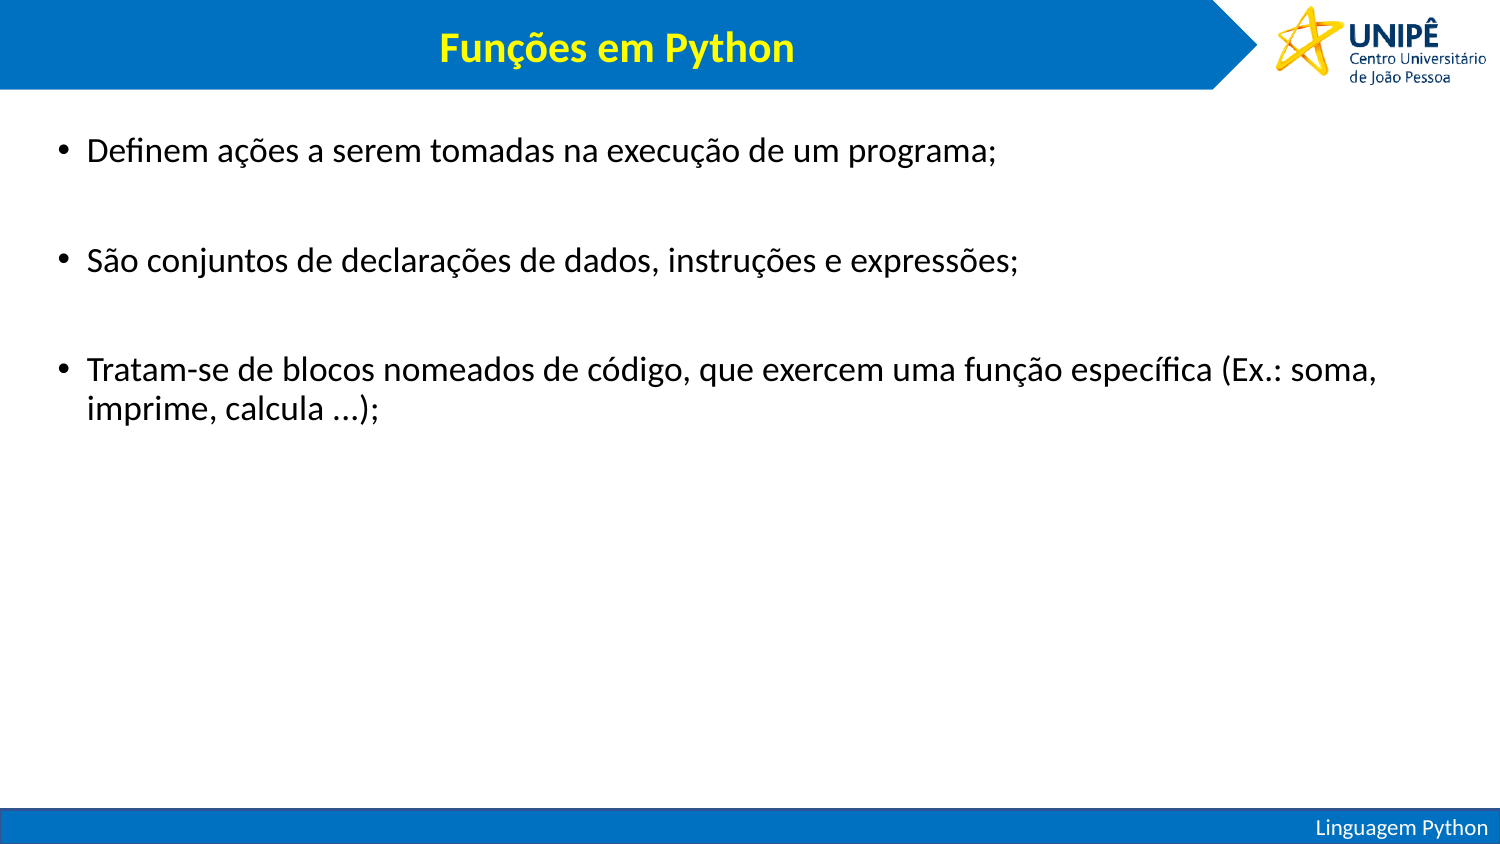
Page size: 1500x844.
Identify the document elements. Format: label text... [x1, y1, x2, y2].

picture [1273, 0, 1490, 132]
text_box Definem ações a serem tomadas na execução de um programa; São conjuntos de declarações de dados, instruções e expressões; Tratam-se de blocos nomeados de código, que exercem uma função específica (Ex.: soma, imprime, calcula ...); [46, 126, 1469, 773]
text_box Funções em Python [0, 0, 1258, 90]
